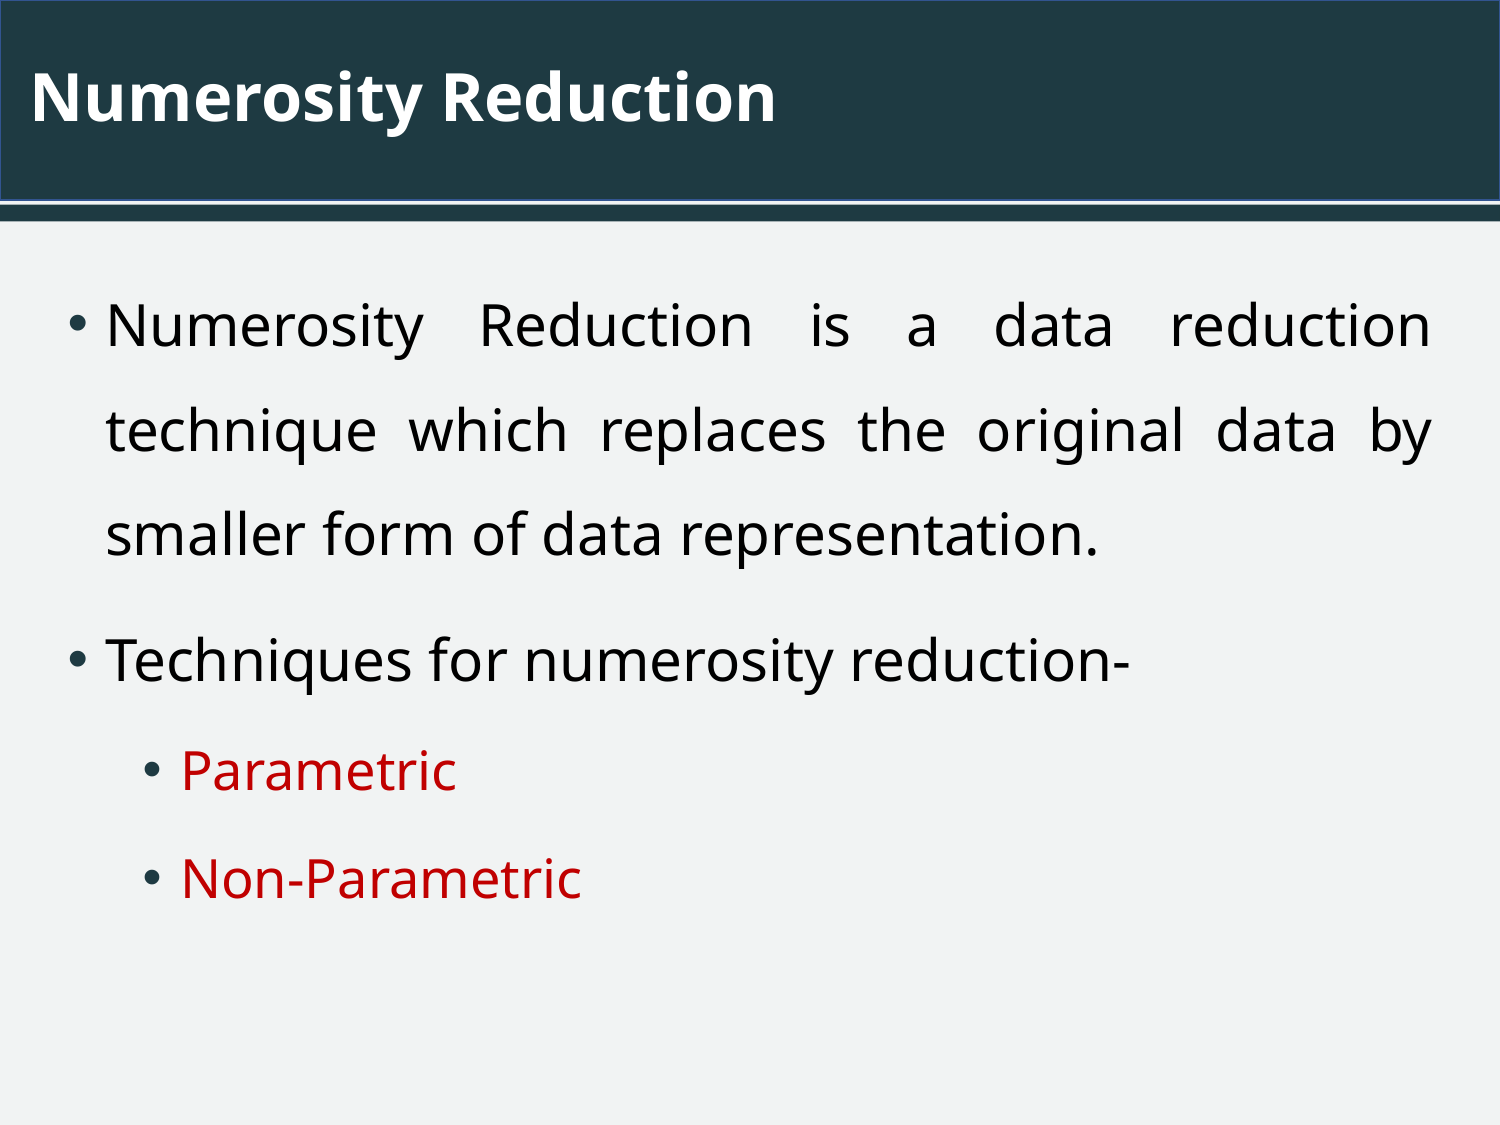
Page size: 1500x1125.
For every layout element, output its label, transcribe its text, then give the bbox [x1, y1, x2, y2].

list Numerosity Reduction is a data reduction technique which replaces the original data by smaller form of data representation. Techniques for numerosity reduction- Parametric Non-Parametric [52, 245, 1448, 1096]
title Numerosity Reduction [14, 0, 1500, 200]
